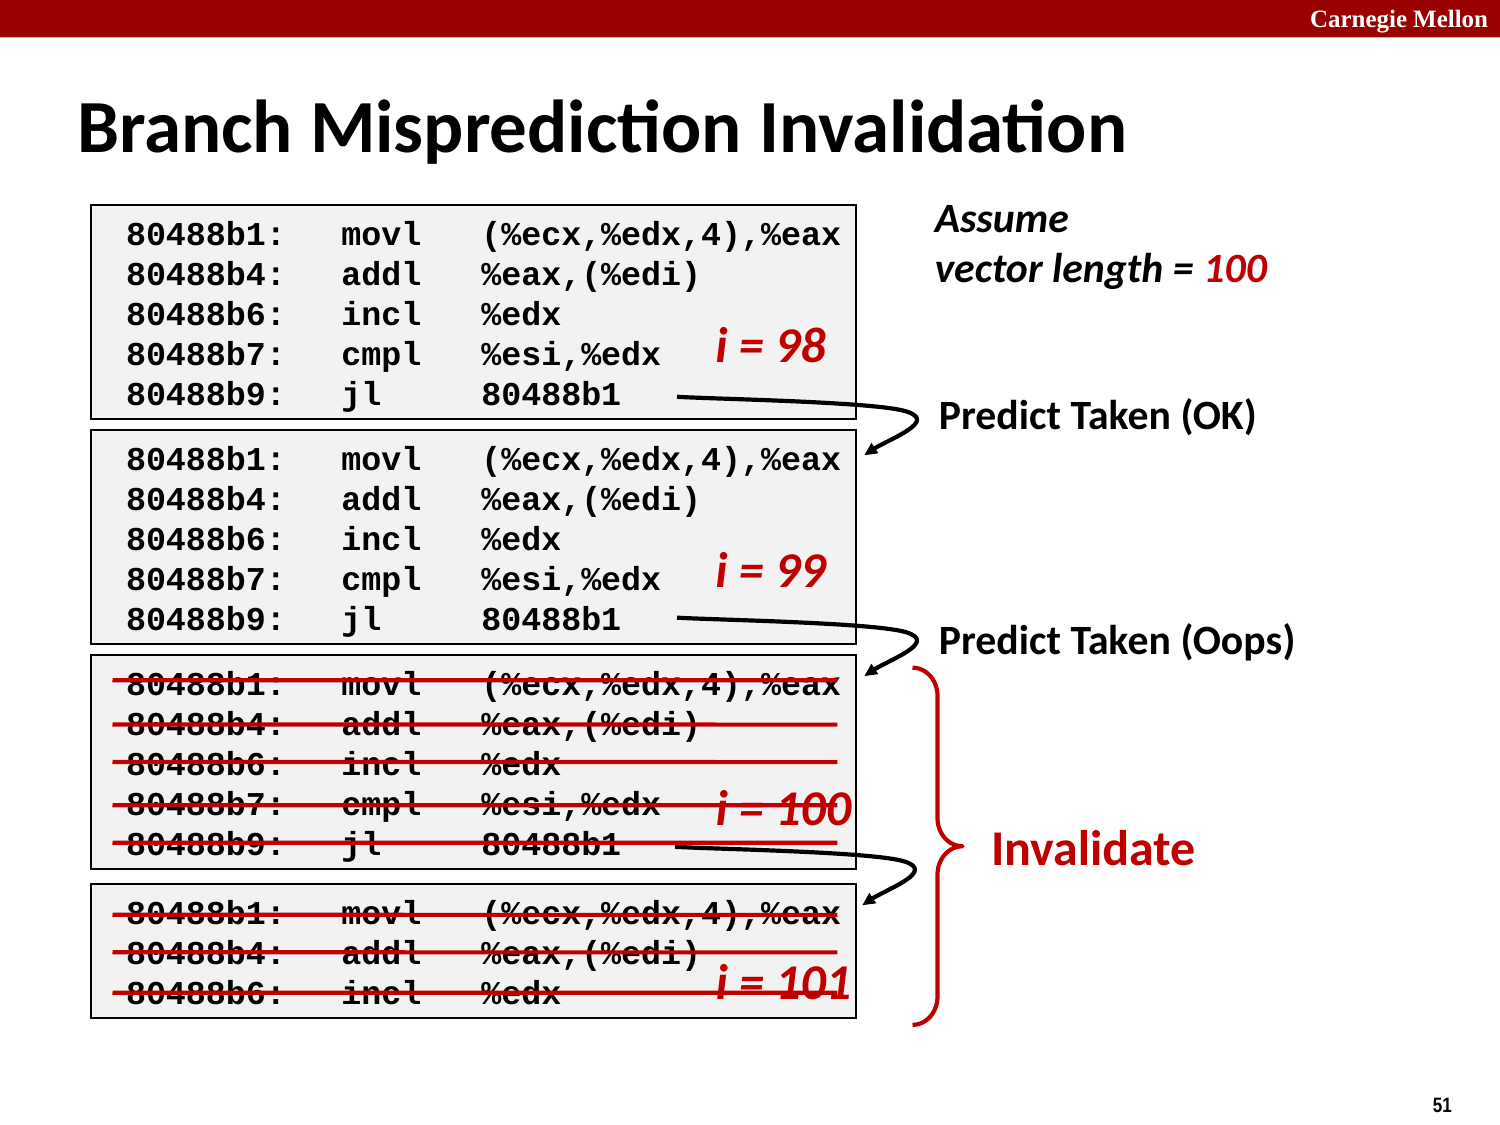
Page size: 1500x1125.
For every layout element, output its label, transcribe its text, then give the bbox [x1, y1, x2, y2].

text_box 80488b1: movl (%ecx,%edx,4),%eax 80488b4: addl %eax,(%edi) 80488b6: incl %edx 80488b7: cmpl %esi,%edx 80488b9: jl 80488b1 [91, 655, 857, 870]
title Branch Misprediction Invalidation [62, 74, 1367, 170]
text_box [674, 846, 912, 906]
text_box i = 100 [700, 767, 866, 843]
text_box [677, 396, 918, 456]
text_box Predict Taken (Oops) [924, 605, 1311, 670]
text_box 80488b1: movl (%ecx,%edx,4),%eax 80488b4: addl %eax,(%edi) 80488b6: incl %edx 80488b7: cmpl %esi,%edx 80488b9: jl 80488b1 [91, 205, 857, 420]
text_box 80488b1: movl (%ecx,%edx,4),%eax 80488b4: addl %eax,(%edi) 80488b6: incl %edx [91, 883, 857, 1019]
text_box i = 98 [700, 305, 841, 380]
text_box Assume vector length = 100 [919, 183, 1282, 299]
text_box 80488b1: movl (%ecx,%edx,4),%eax 80488b4: addl %eax,(%edi) 80488b6: incl %edx 80488b7: cmpl %esi,%edx 80488b9: jl 80488b1 [91, 430, 857, 645]
text_box i = 99 [700, 530, 841, 605]
text_box [912, 667, 963, 1025]
text_box [677, 617, 918, 677]
text_box Invalidate [976, 808, 1211, 884]
text_box i = 101 [700, 942, 866, 1018]
text_box Predict Taken (OK) [924, 380, 1272, 445]
